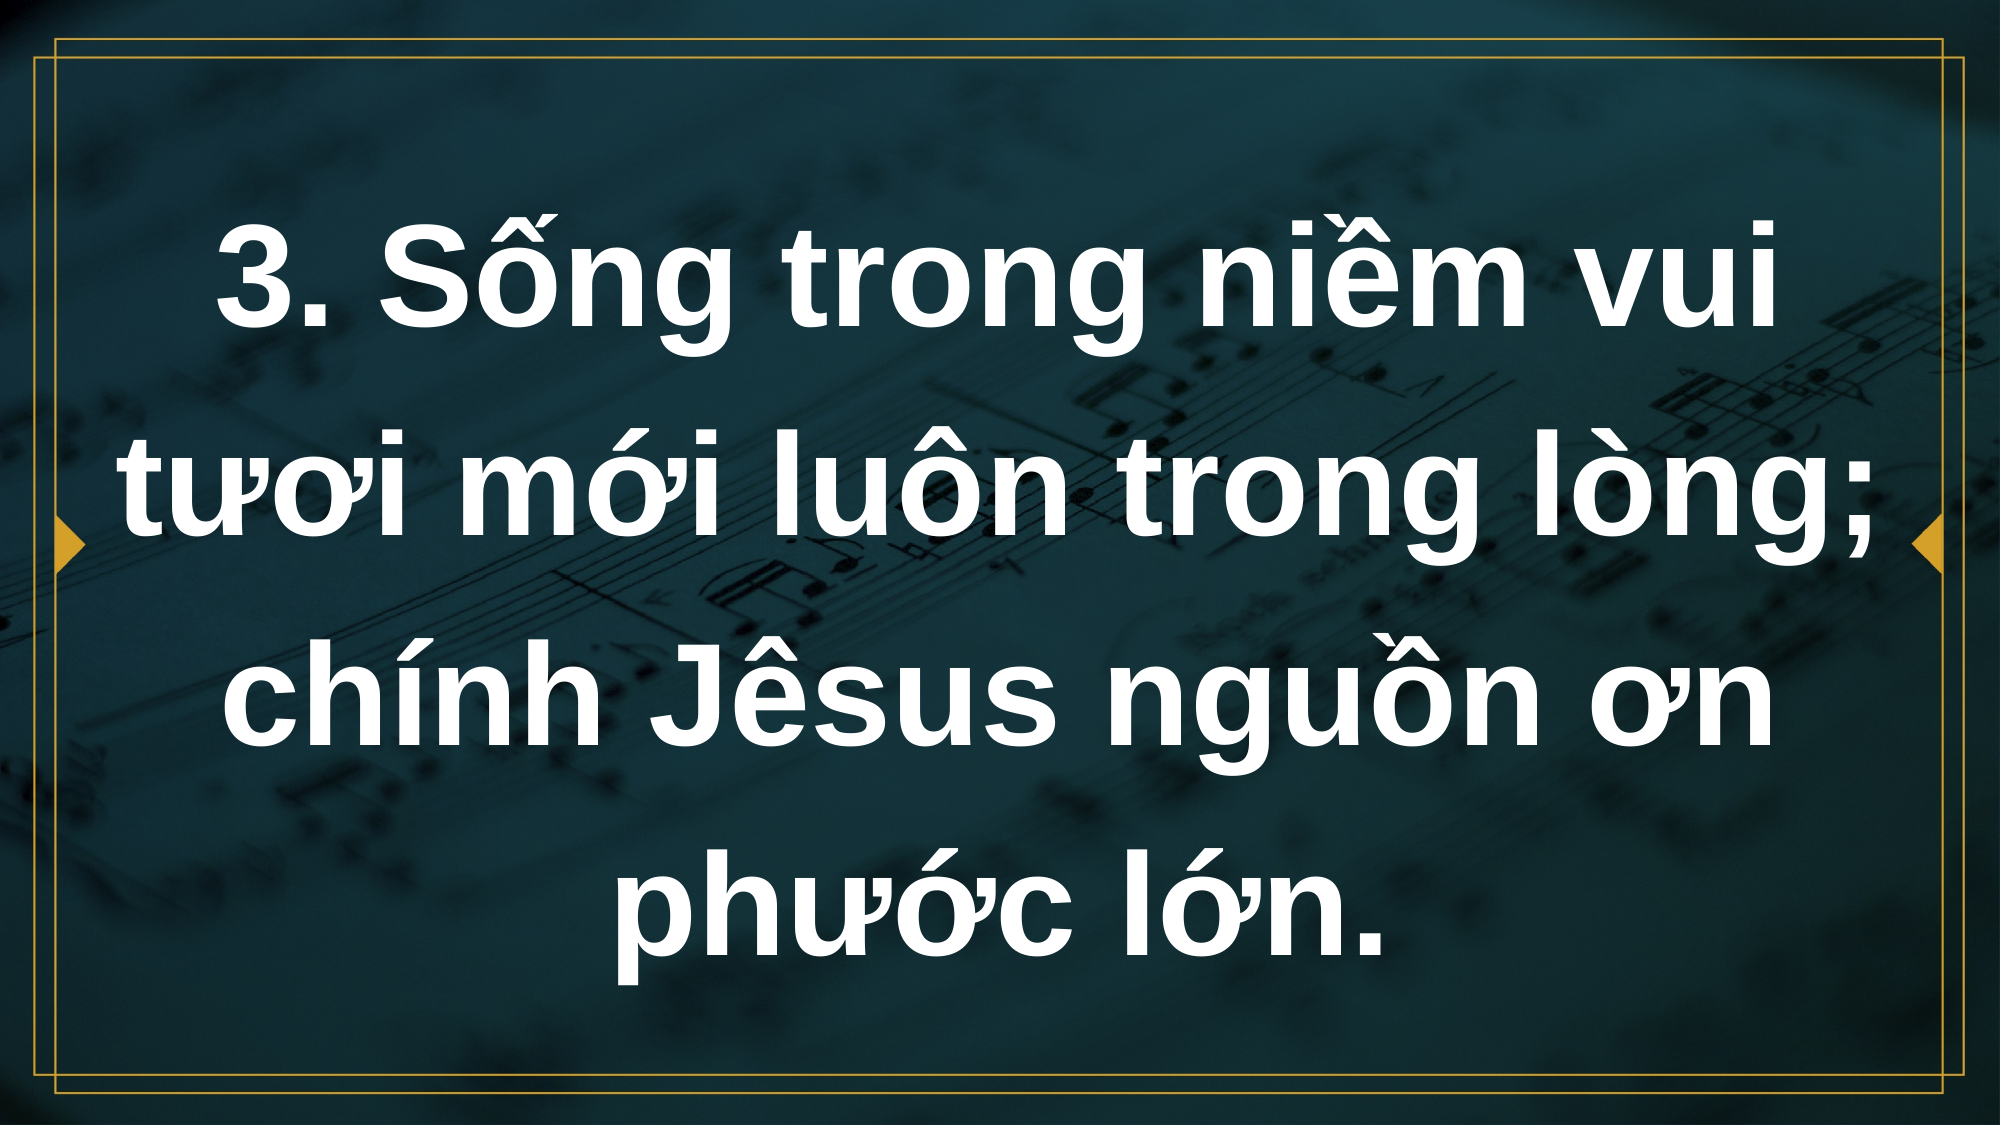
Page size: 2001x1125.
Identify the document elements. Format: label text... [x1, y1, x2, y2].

picture [0, 0, 2000, 1125]
title 3. Sống trong niềm vui tươi mới luôn trong lòng; chính Jêsus nguồn ơn phước lớn. [55, 53, 1945, 1077]
